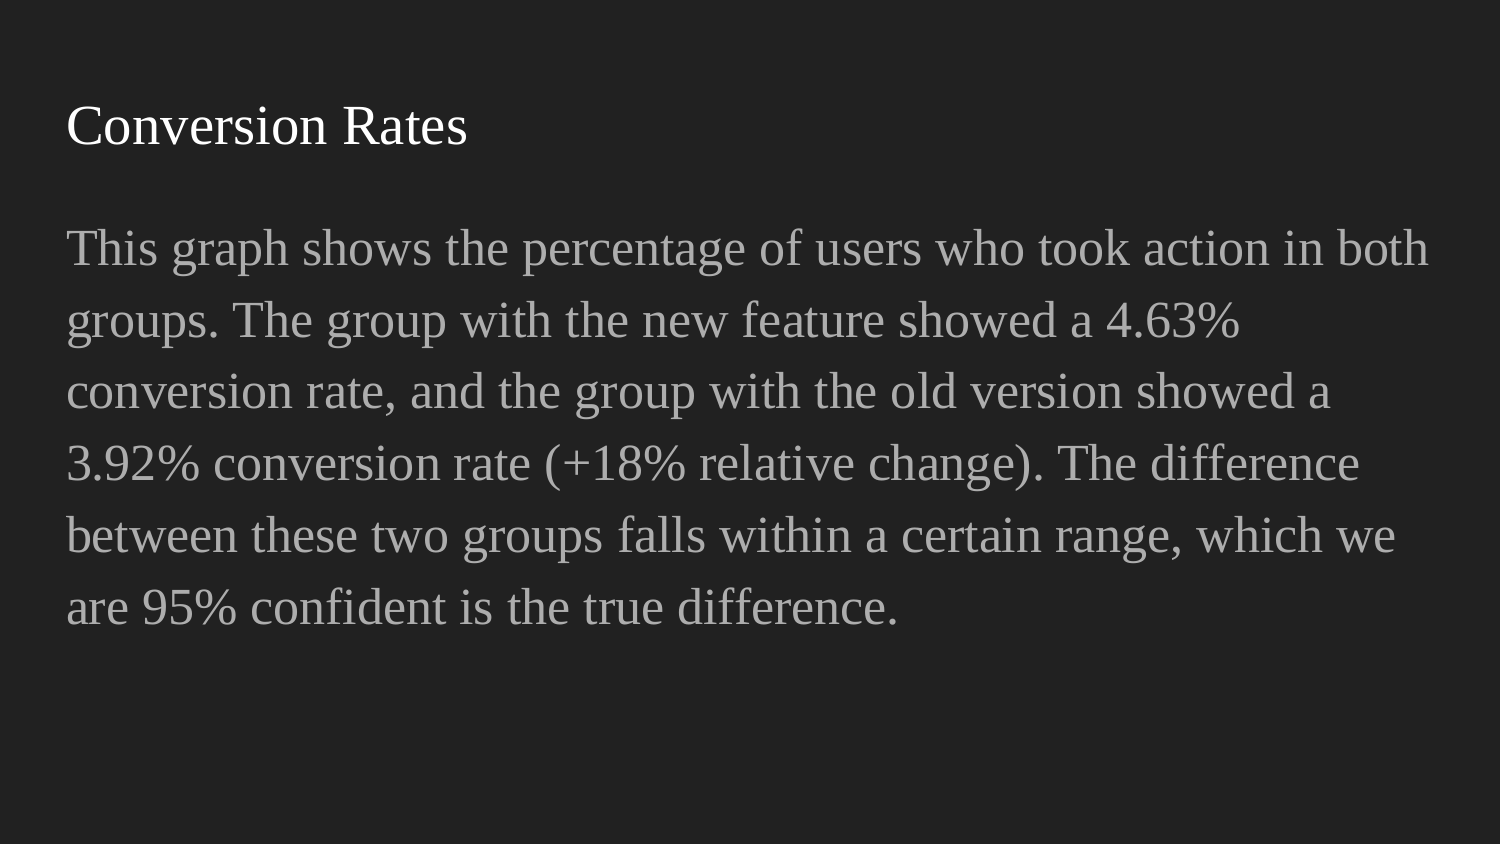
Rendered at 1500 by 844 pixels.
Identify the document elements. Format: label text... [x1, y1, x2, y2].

title Conversion Rates [51, 72, 1449, 167]
list This graph shows the percentage of users who took action in both groups. The group with the new feature showed a 4.63% conversion rate, and the group with the old version showed a 3.92% conversion rate (+18% relative change). The difference between these two groups falls within a certain range, which we are 95% confident is the true difference. [51, 189, 1449, 750]
